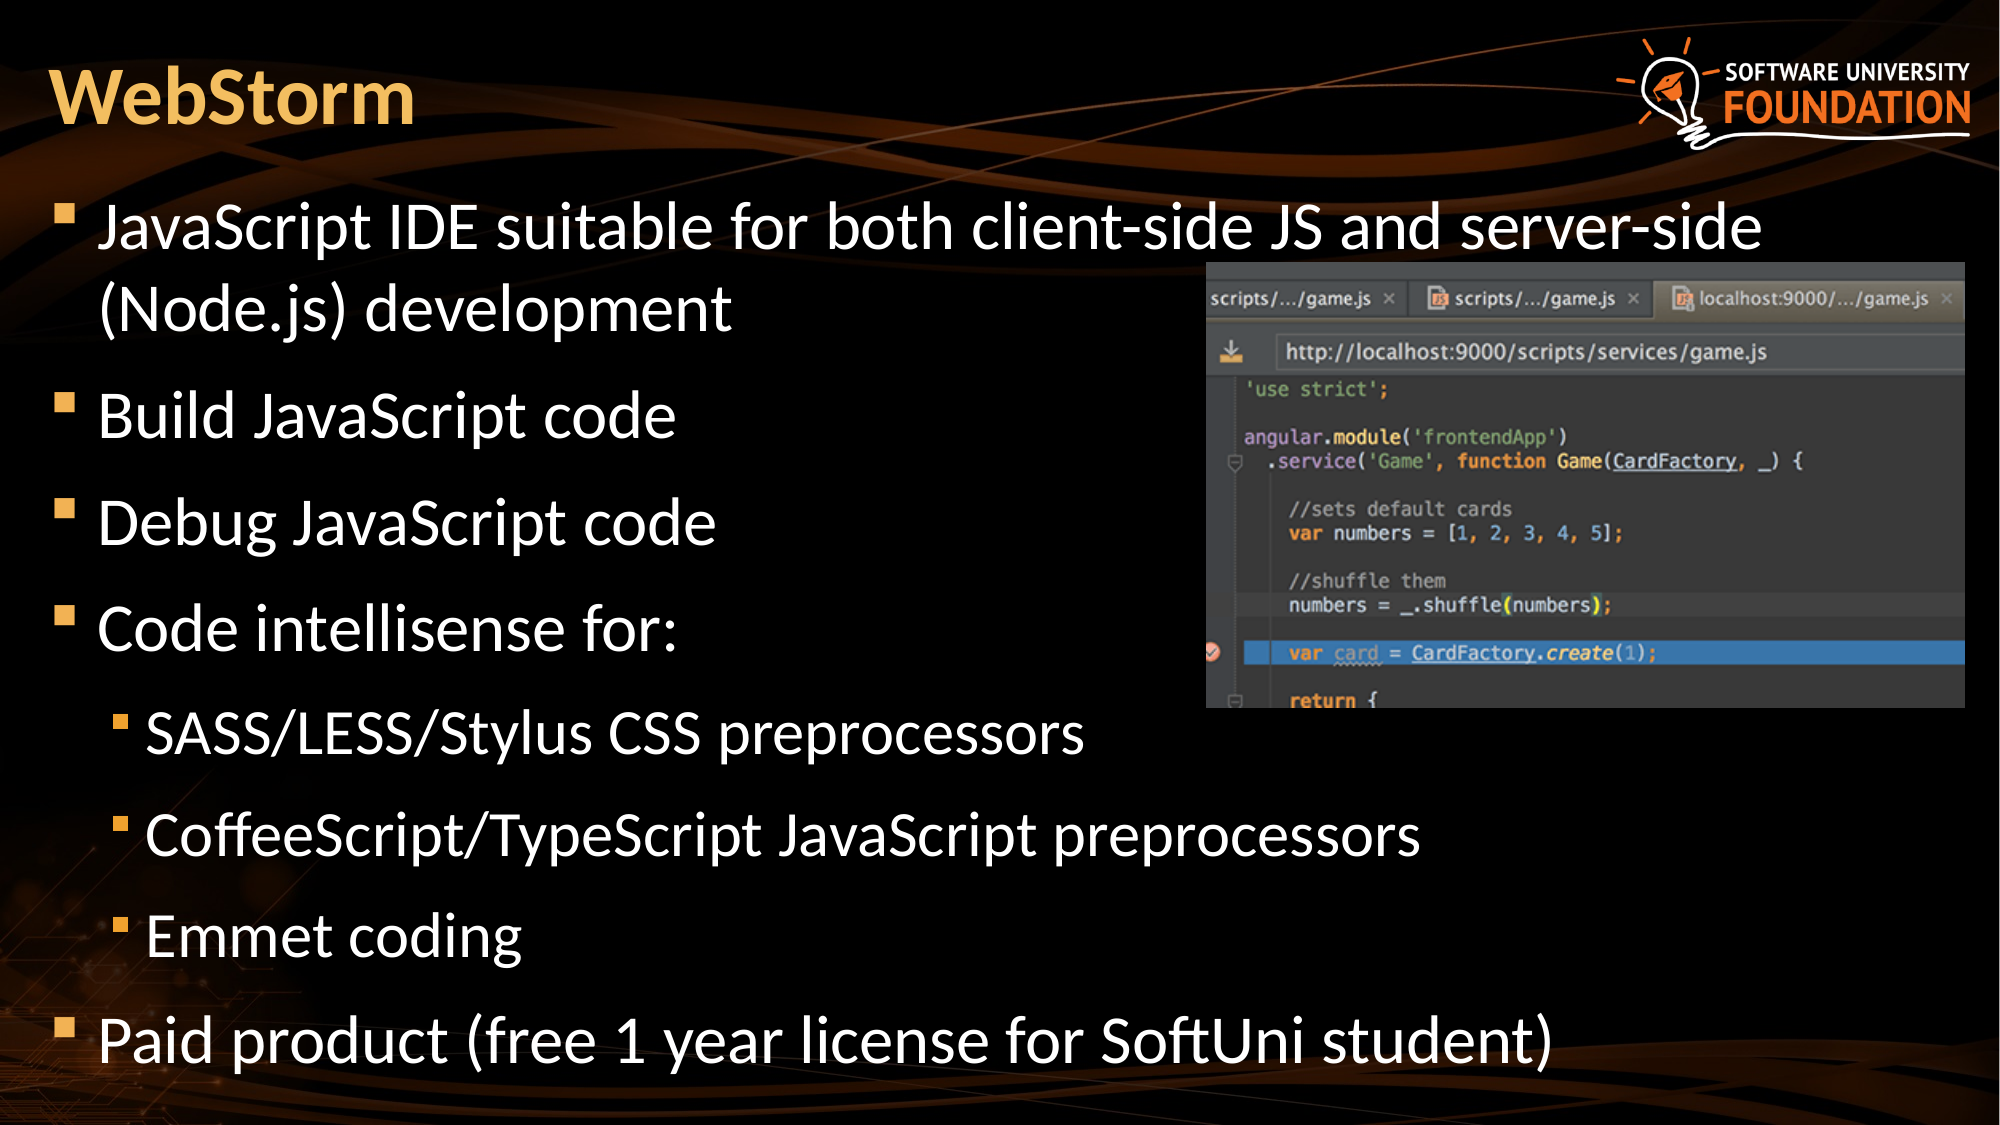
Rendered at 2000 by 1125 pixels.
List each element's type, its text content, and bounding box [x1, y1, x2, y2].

list JavaScript IDE suitable for both client-side JS and server-side (Node.js) development Build JavaScript code Debug JavaScript code Code intellisense for: SASS/LESS/Stylus CSS preprocessors CoffeeScript/TypeScript JavaScript preprocessors Emmet coding Paid product (free 1 year license for SoftUni student) [30, 174, 1963, 1086]
title WebStorm [30, 6, 1602, 174]
picture [0, 0, 2000, 1125]
